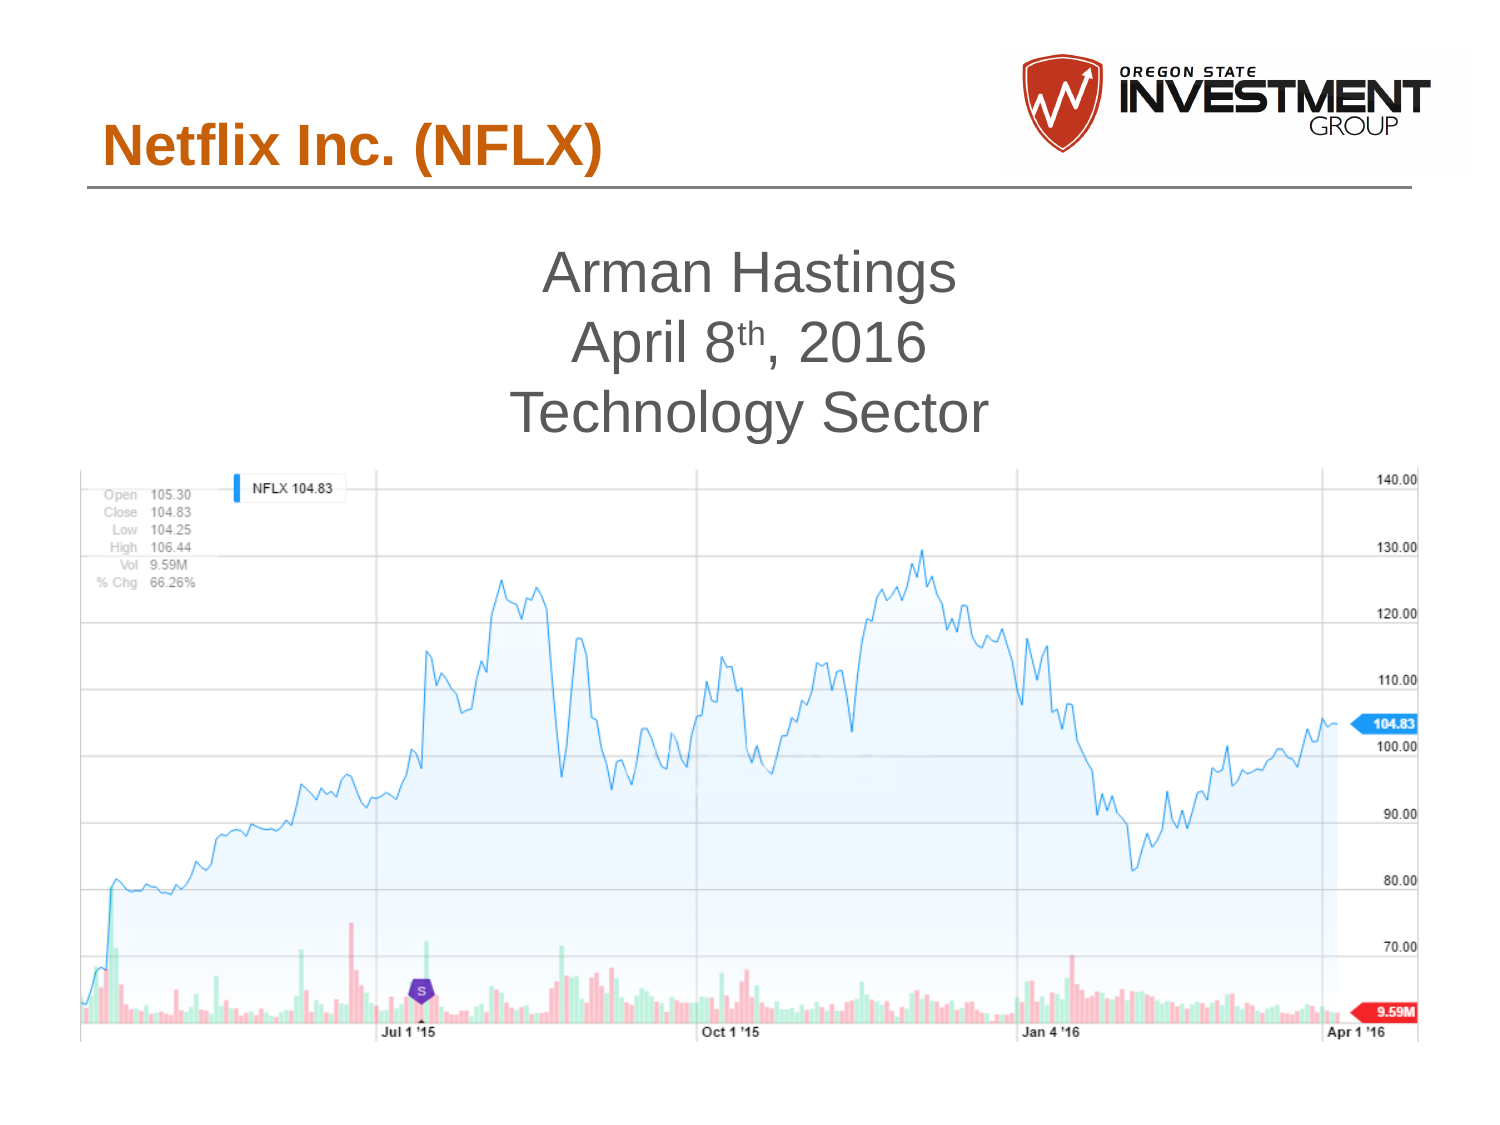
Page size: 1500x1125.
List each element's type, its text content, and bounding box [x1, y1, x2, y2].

text_box Netflix Inc. (NFLX) [87, 99, 1050, 185]
picture [998, 46, 1476, 175]
picture [80, 462, 1420, 1047]
text_box Arman Hastings April 8th, 2016 Technology Sector [87, 227, 1413, 460]
